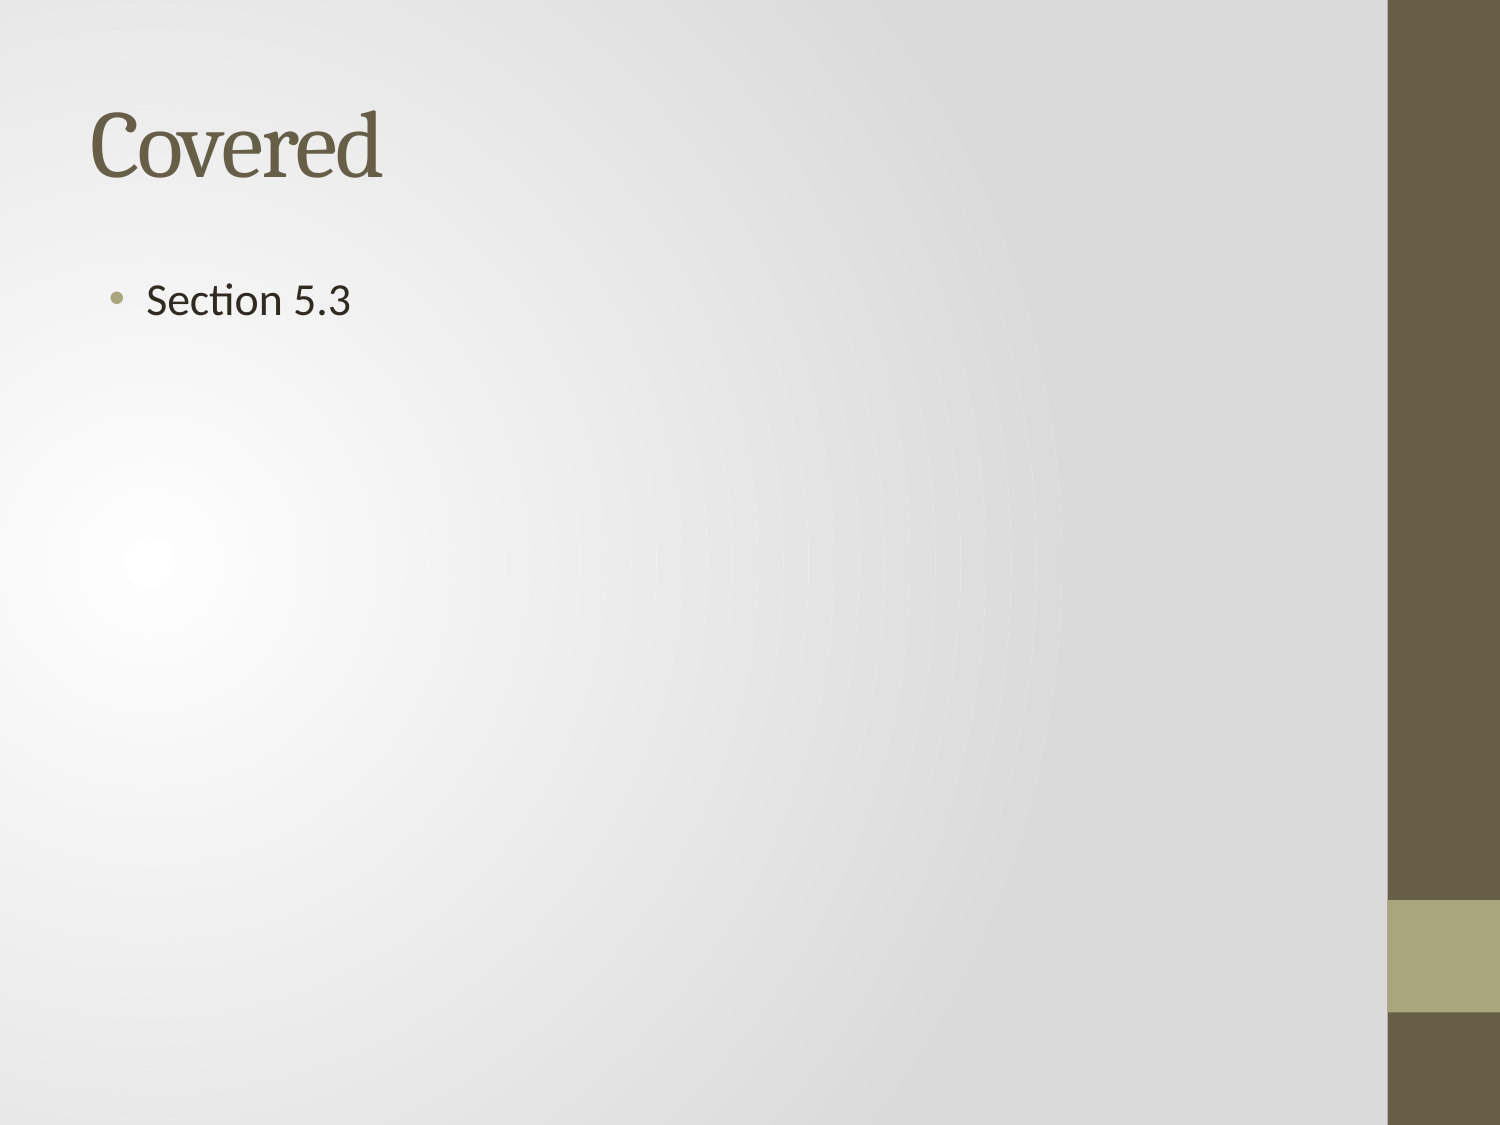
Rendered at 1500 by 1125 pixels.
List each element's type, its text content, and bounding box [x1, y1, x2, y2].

title Covered [75, 45, 1325, 233]
list Section 5.3 [75, 262, 1325, 1050]
